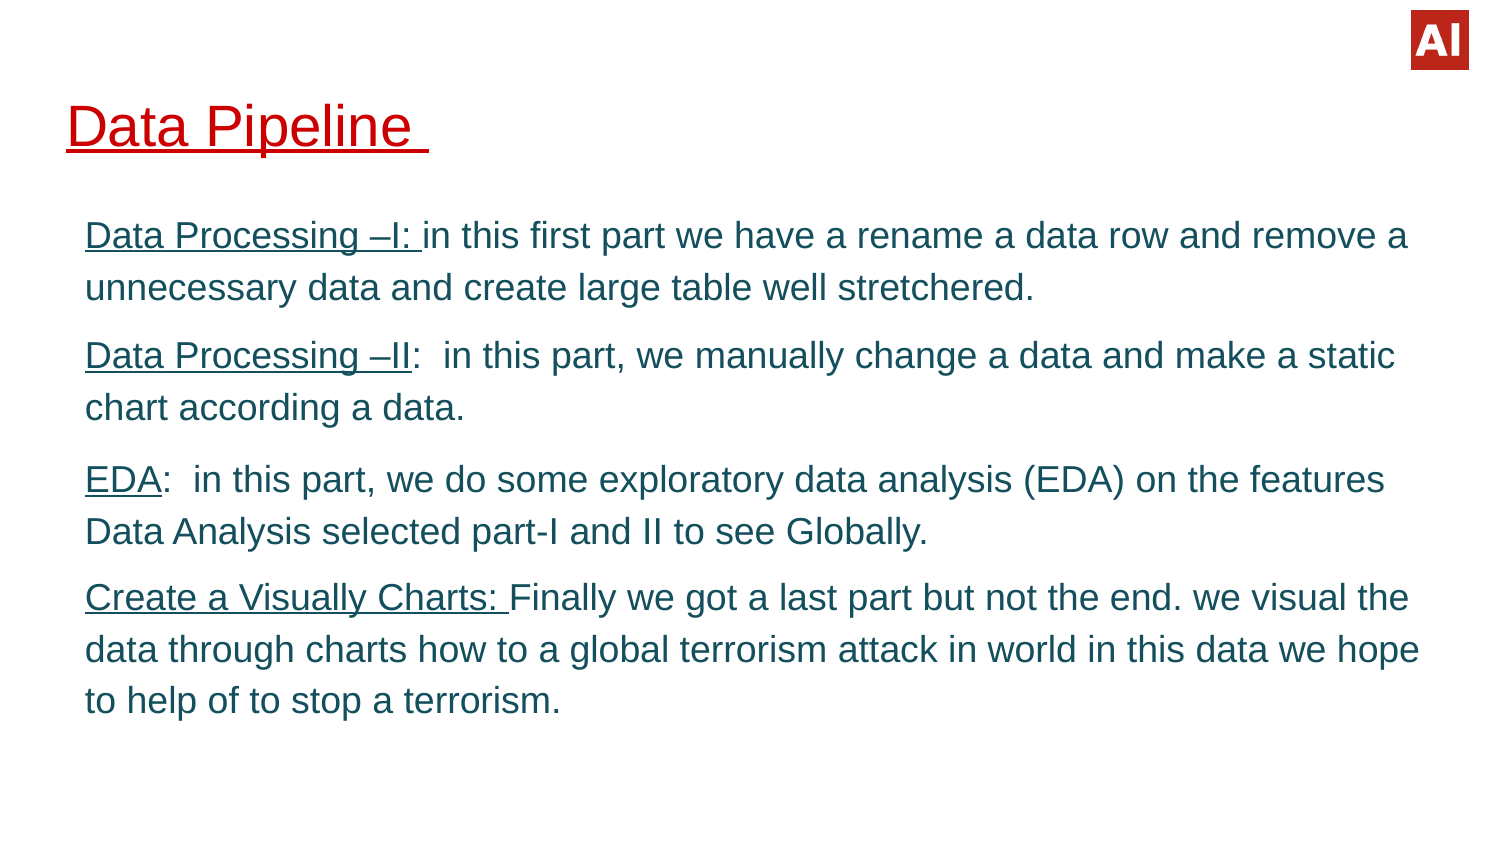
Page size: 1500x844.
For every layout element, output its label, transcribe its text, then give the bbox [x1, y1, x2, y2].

title Data Pipeline [51, 72, 1449, 167]
picture [1411, 10, 1469, 70]
list Data Processing –I: in this first part we have a rename a data row and remove a unnecessary data and create large table well stretchered. Data Processing –II: in this part, we manually change a data and make a static chart according a data. EDA: in this part, we do some exploratory data analysis (EDA) on the features Data Analysis selected part-I and II to see Globally. Create a Visually Charts: Finally we got a last part but not the end. we visual the data through charts how to a global terrorism attack in world in this data we hope to help of to stop a terrorism. [51, 189, 1449, 750]
